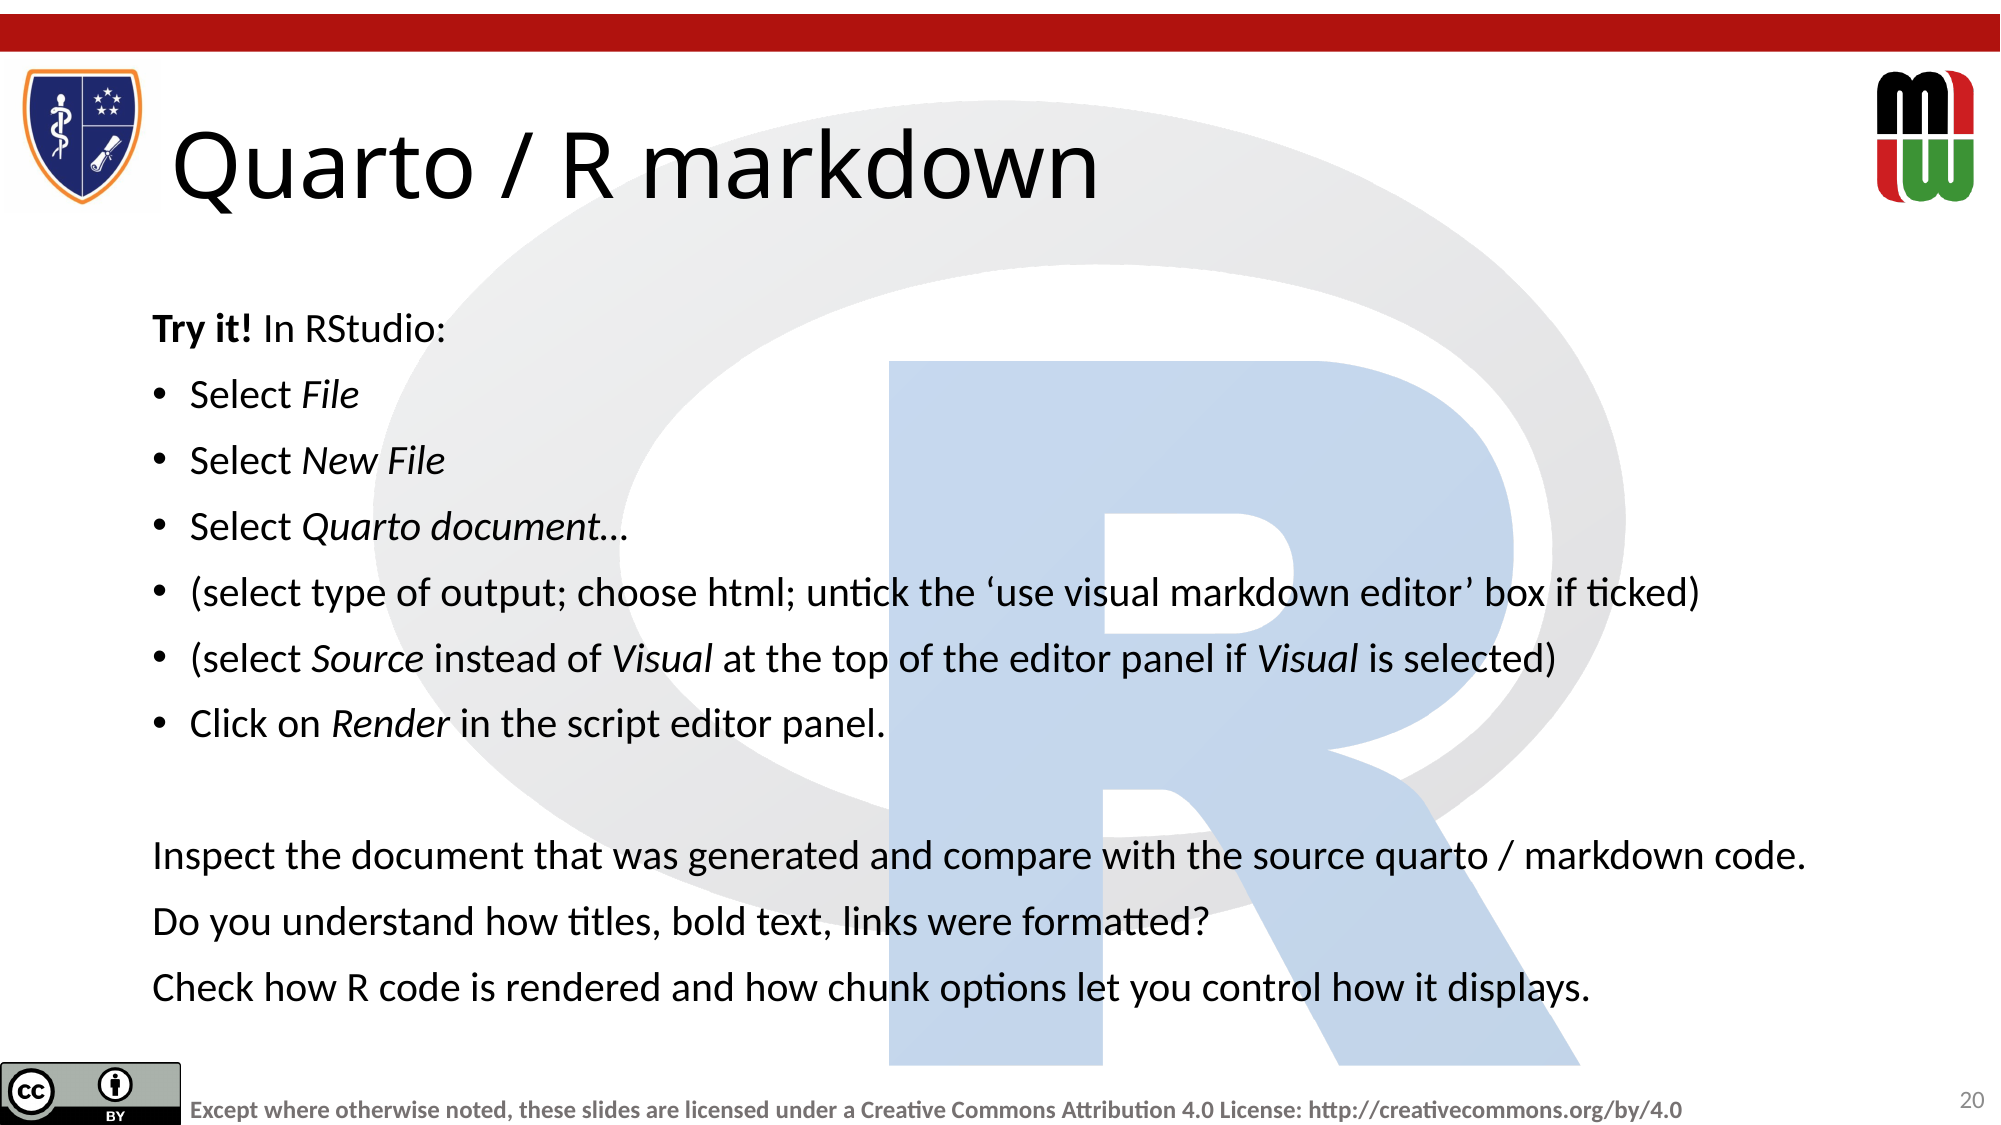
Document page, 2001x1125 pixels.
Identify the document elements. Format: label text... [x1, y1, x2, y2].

picture [4, 59, 155, 213]
slide_number 20 [1550, 1073, 2000, 1125]
list Try it! In RStudio: Select File Select New File Select Quarto document… (select type of output; choose html; untick the ‘use visual markdown editor’ box if ticked) (select Source instead of Visual at the top of the editor panel if Visual is selected) Click on Render in the script editor panel. Inspect the document that was generated and compare with the source quarto / markdown code. Do you understand how titles, bold text, links were formatted? Check how R code is rendered and how chunk options let you control how it displays. [137, 299, 1863, 1066]
picture [0, 1062, 181, 1125]
title Quarto / R markdown [155, 59, 1851, 278]
